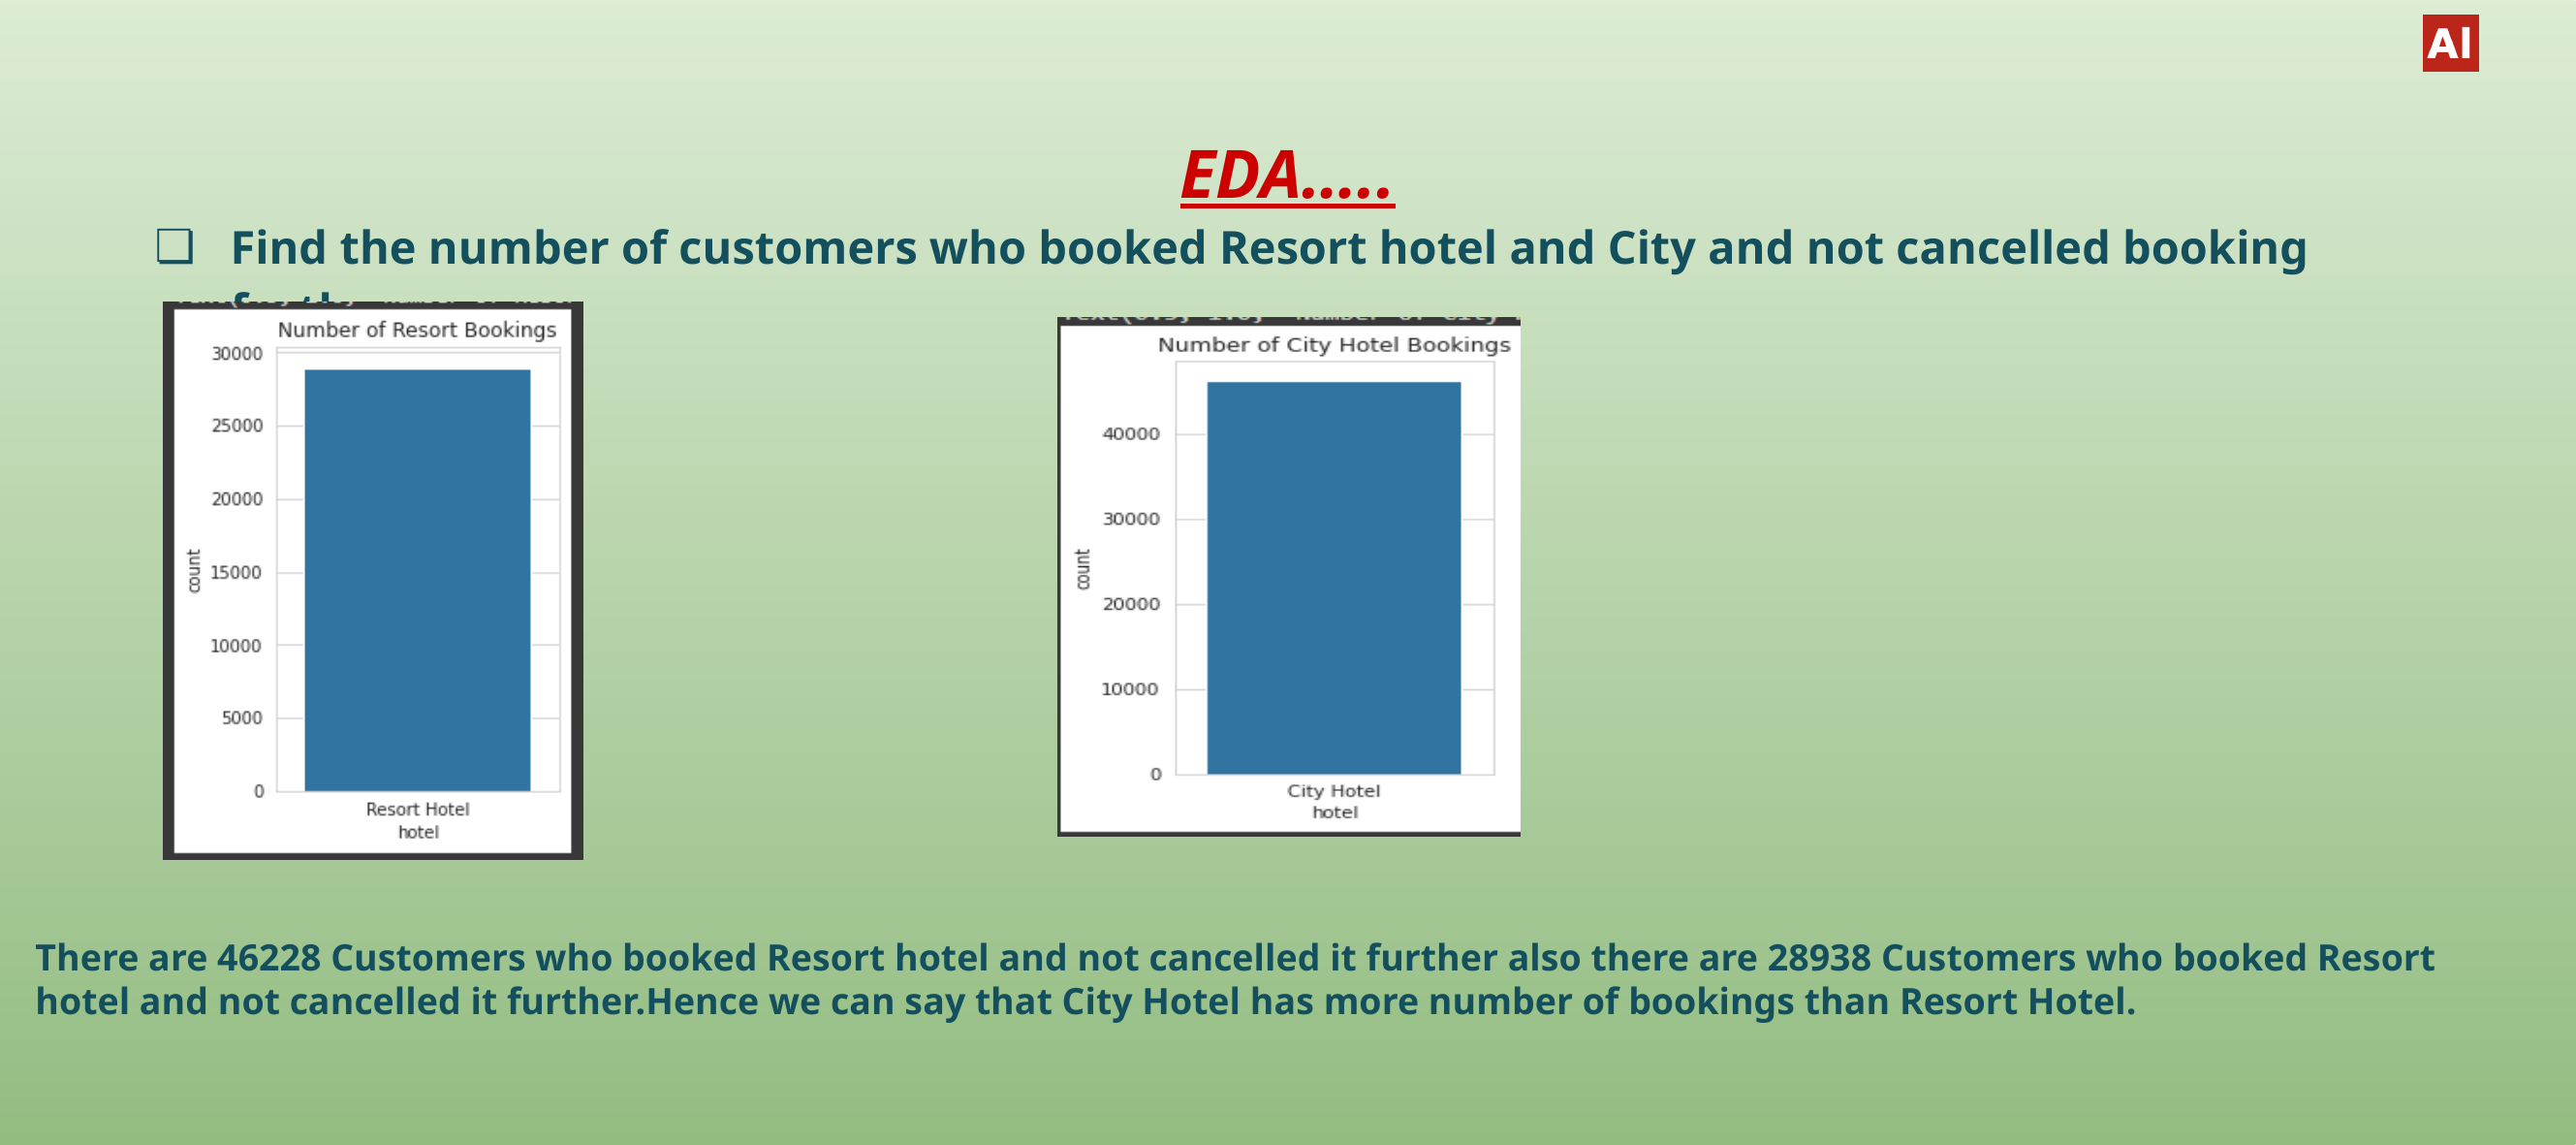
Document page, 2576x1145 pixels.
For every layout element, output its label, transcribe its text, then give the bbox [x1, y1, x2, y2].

list Find the number of customers who booked Resort hotel and City and not cancelled booking further. [0, 196, 2486, 1093]
picture [1056, 317, 1521, 837]
picture [162, 301, 583, 860]
text_box There are 46228 Customers who booked Resort hotel and not cancelled it further also there are 28938 Customers who booked Resort hotel and not cancelled it further.Hence we can say that City Hotel has more number of bookings than Resort Hotel. [20, 920, 2555, 1036]
picture [2423, 15, 2479, 72]
title EDA….. [87, 99, 2488, 227]
